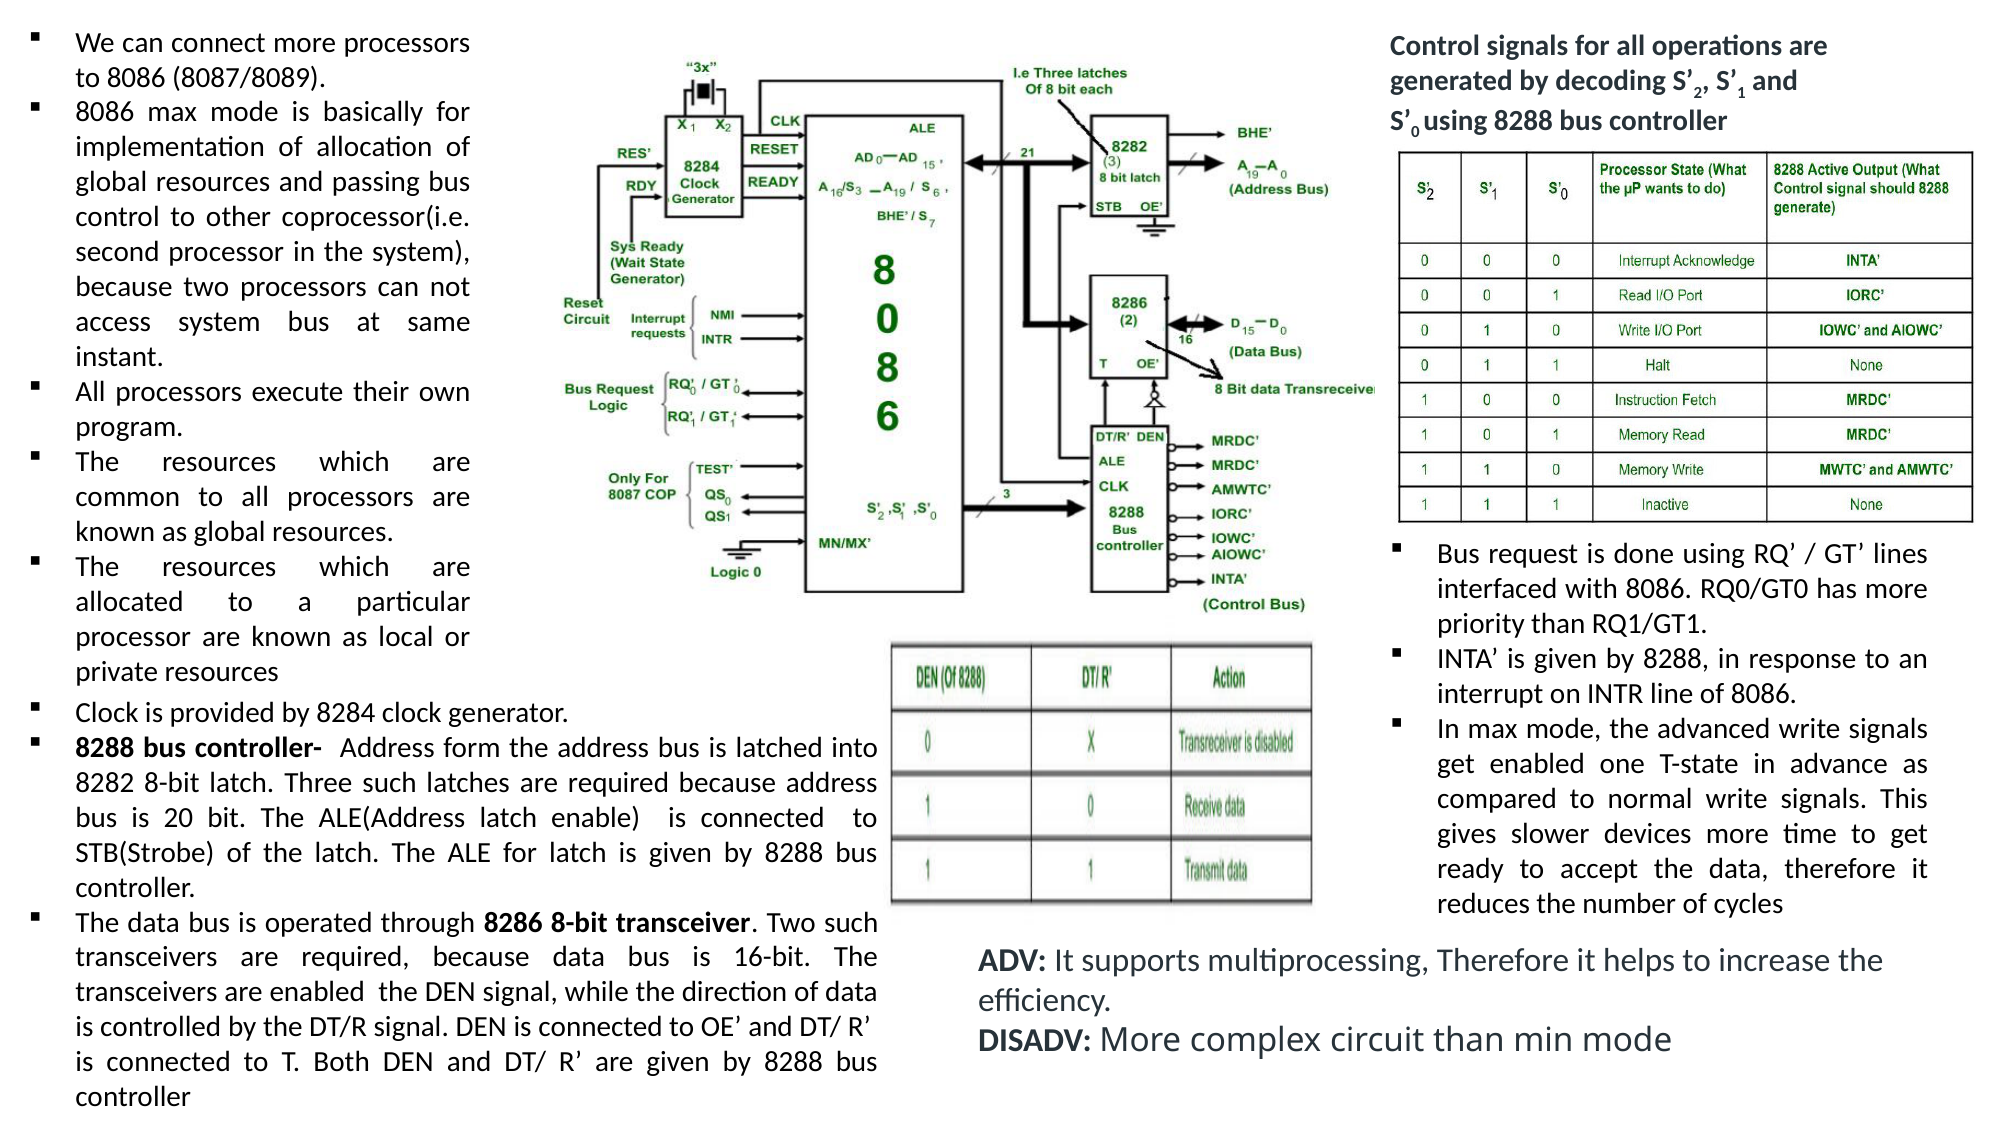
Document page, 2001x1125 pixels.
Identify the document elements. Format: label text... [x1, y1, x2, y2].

text_box Clock is provided by 8284 clock generator. 8288 bus controller- Address form the address bus is latched into 8282 8-bit latch. Three such latches are required because address bus is 20 bit. The ALE(Address latch enable) is connected to STB(Strobe) of the latch. The ALE for latch is given by 8288 bus controller. The data bus is operated through 8286 8-bit transceiver. Two such transceivers are required, because data bus is 16-bit. The transceivers are enabled the DEN signal, while the direction of data is controlled by the DT/R signal. DEN is connected to OE’ and DT/ R’ is connected to T. Both DEN and DT/ R’ are given by 8288 bus controller [13, 685, 894, 1120]
text_box We can connect more processors to 8086 (8087/8089). 8086 max mode is basically for implementation of allocation of global resources and passing bus control to other coprocessor(i.e. second processor in the system), because two processors can not access system bus at same instant. All processors execute their own program. The resources which are common to all processors are known as global resources. The resources which are allocated to a particular processor are known as local or private resources [13, 15, 438, 685]
picture [438, 6, 1987, 931]
text_box Control signals for all operations are generated by decoding S’2, S’1 and S’0 using 8288 bus controller [1489, 19, 1848, 130]
text_box Bus request is done using RQ’ / GT’ lines interfaced with 8086. RQ0/GT0 has more priority than RQ1/GT1. INTA’ is given by 8288, in response to an interrupt on INTR line of 8086. In max mode, the advanced write signals get enabled one T-state in advance as compared to normal write signals. This gives slower devices more time to get ready to accept the data, therefore it reduces the number of cycles [1375, 536, 1944, 927]
text_box ADV: It supports multiprocessing, Therefore it helps to increase the efficiency. DISADV: More complex circuit than min mode [963, 930, 1964, 1066]
